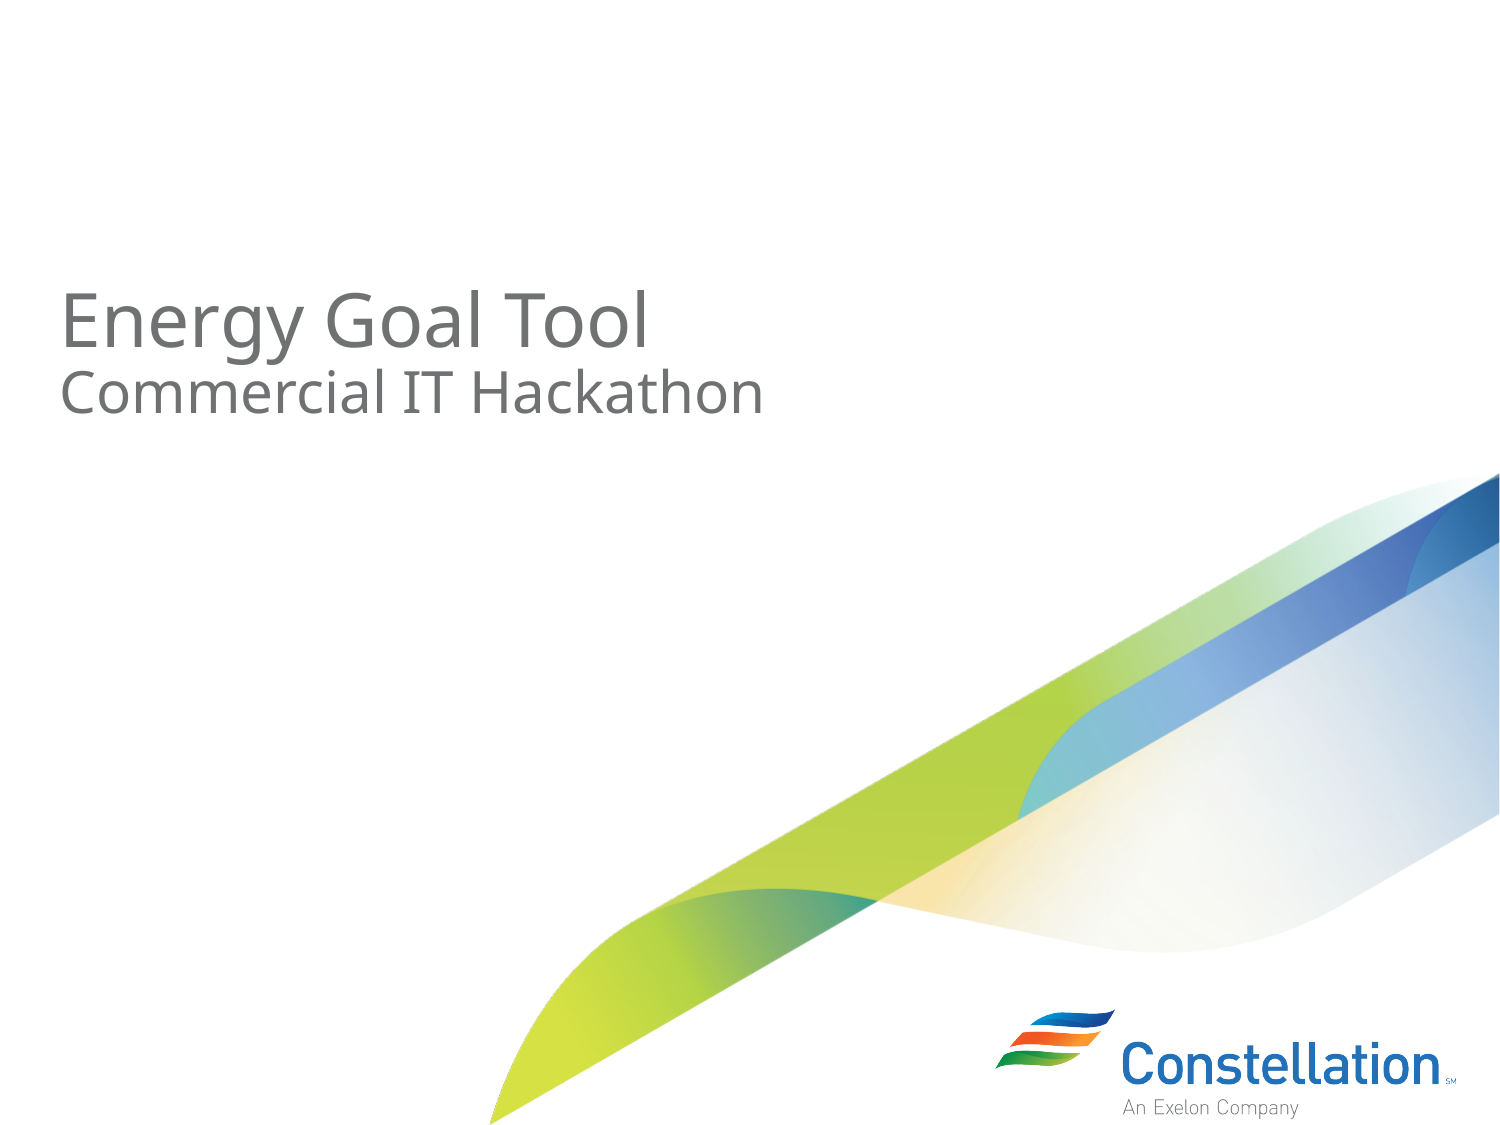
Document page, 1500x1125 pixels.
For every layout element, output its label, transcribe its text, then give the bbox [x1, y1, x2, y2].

picture [0, 0, 1500, 1125]
subtitle Commercial IT Hackathon [59, 363, 1110, 438]
title Energy Goal Tool [59, 122, 1425, 364]
